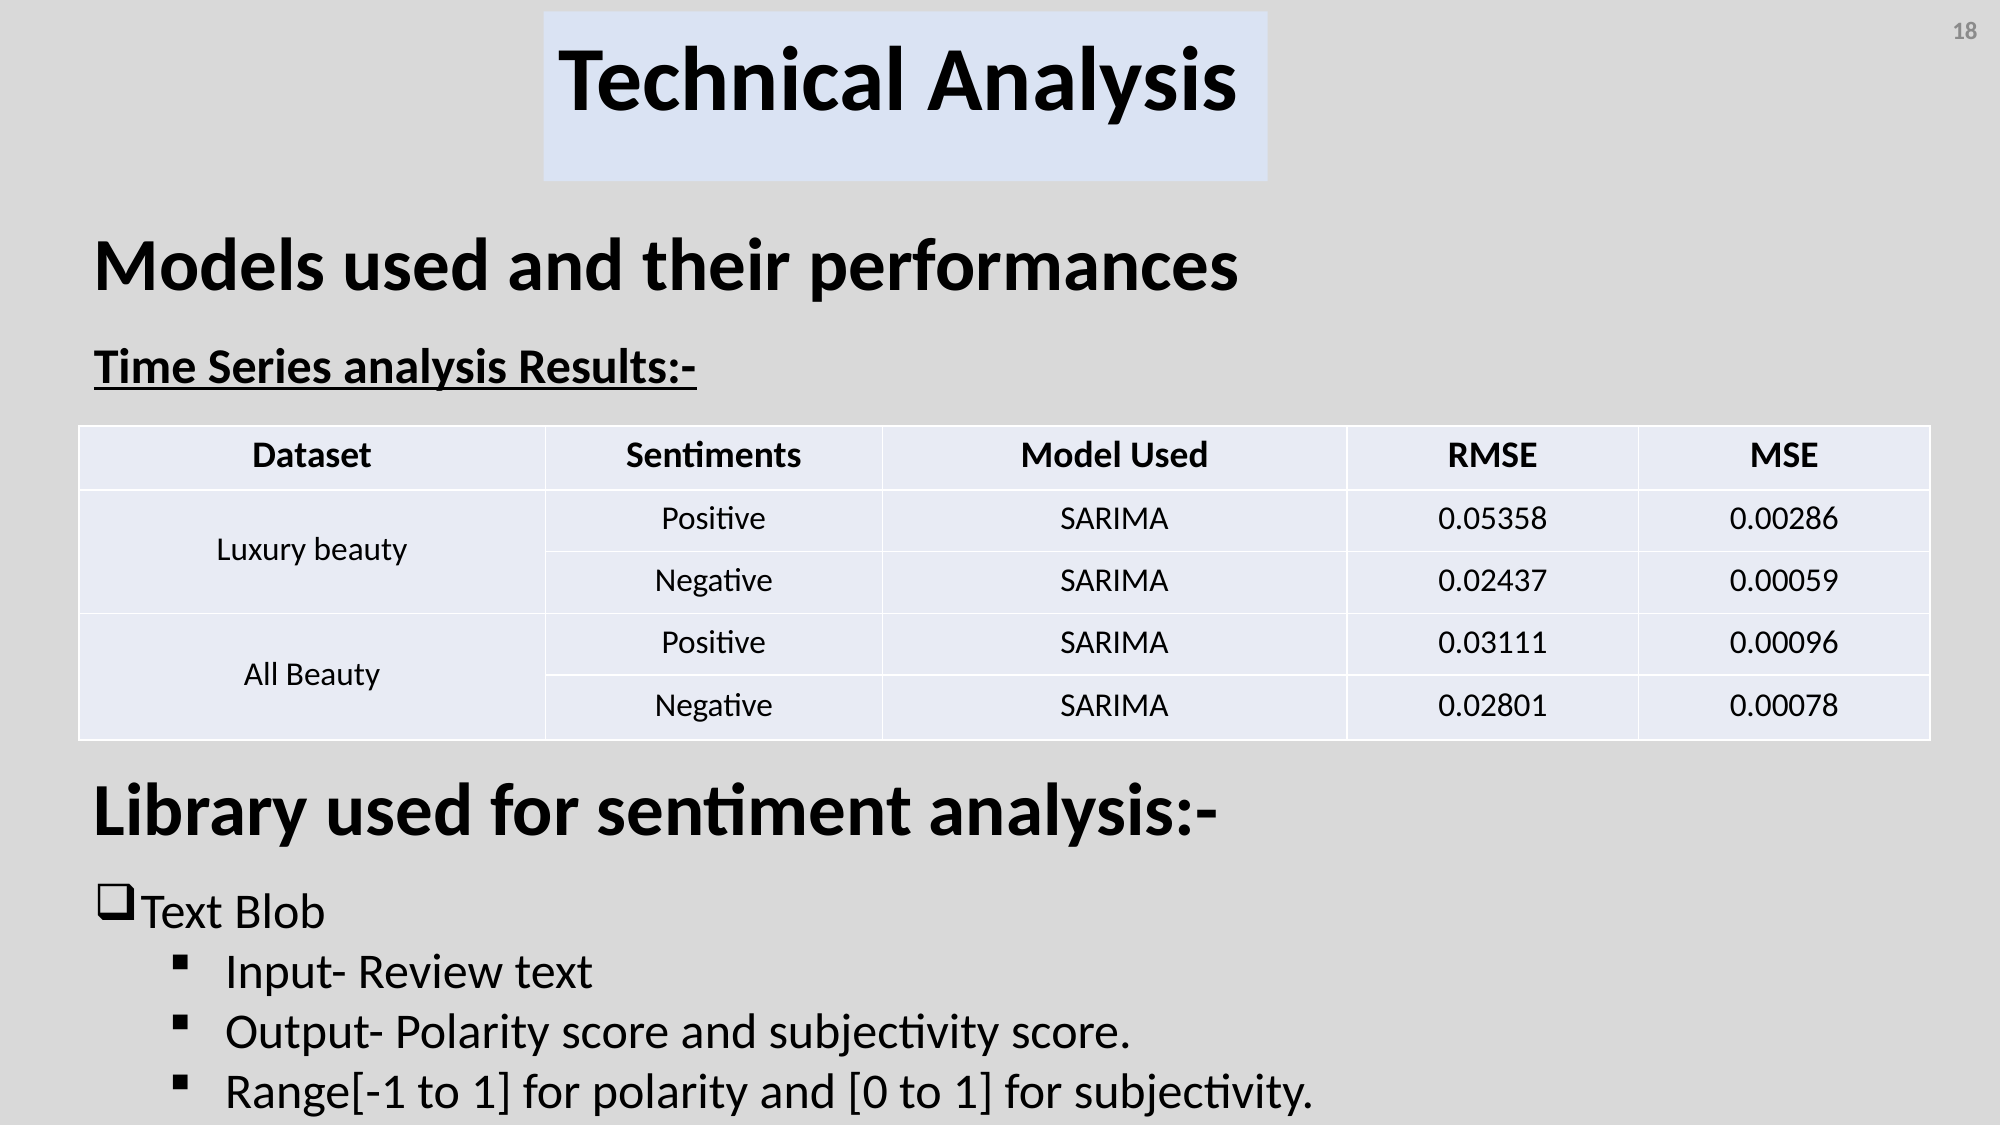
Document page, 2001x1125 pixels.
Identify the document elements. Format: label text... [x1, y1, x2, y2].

text_box Models used and their performances [78, 207, 1444, 313]
table_cell 0.00059 [1639, 552, 1929, 613]
table_cell Positive [546, 614, 882, 674]
text_box [105, 532, 758, 608]
table_header Dataset [80, 427, 545, 489]
table_cell SARIMA [883, 614, 1346, 674]
table_cell Luxury beauty [80, 491, 545, 613]
table_cell SARIMA [883, 552, 1346, 613]
table_cell 0.00078 [1639, 676, 1929, 739]
table_cell 0.05358 [1348, 491, 1638, 551]
table_header RMSE [1348, 427, 1638, 489]
table_header MSE [1639, 427, 1929, 489]
table_cell 0.00286 [1639, 491, 1929, 551]
table_cell All Beauty [80, 614, 545, 739]
footer 18 [1930, 0, 2000, 60]
table_cell Negative [546, 552, 882, 613]
table_header Sentiments [546, 427, 882, 489]
text_box Technical Analysis [543, 11, 1268, 182]
table_cell Negative [546, 676, 882, 739]
table_cell 0.02437 [1348, 552, 1638, 613]
table_cell SARIMA [883, 676, 1346, 739]
table_cell SARIMA [883, 491, 1346, 551]
table_cell 0.03111 [1348, 614, 1638, 674]
text_box Time Series analysis Results:- [78, 326, 894, 401]
table_cell 0.00096 [1639, 614, 1929, 674]
text_box Library used for sentiment analysis:- [78, 753, 1510, 858]
table_cell Positive [546, 491, 882, 551]
table_cell 0.02801 [1348, 676, 1638, 739]
text_box Text Blob Input- Review text Output- Polarity score and subjectivity score. Range[-1 to 1] for polarity and [0 to 1] for subjectivity. [79, 871, 1921, 1125]
table_header Model Used [883, 427, 1346, 489]
